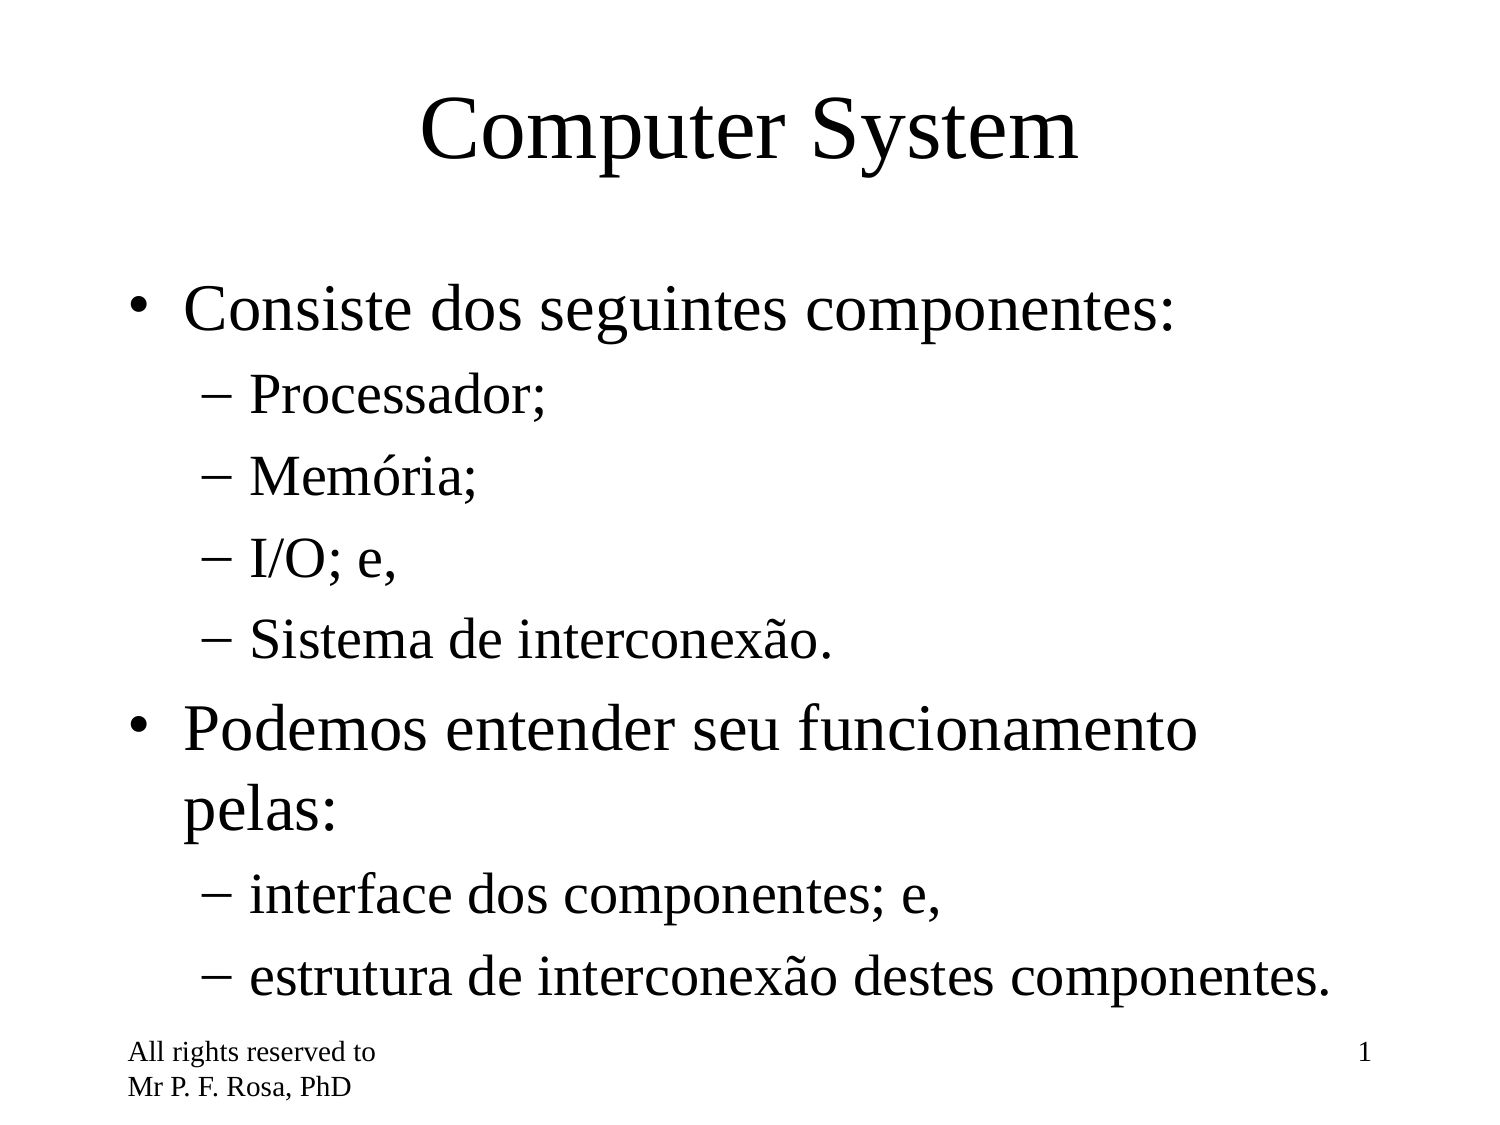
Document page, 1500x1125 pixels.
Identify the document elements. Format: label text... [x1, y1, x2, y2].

list Consiste dos seguintes componentes: Processador; Memória; I/O; e, Sistema de interconexão. Podemos entender seu funcionamento pelas: interface dos componentes; e, estrutura de interconexão destes componentes. [112, 256, 1388, 932]
title Computer System [112, 28, 1388, 216]
slide_number ‹#› [1074, 1025, 1388, 1100]
slide_number All rights reserved to Mr P. F. Rosa, PhD [112, 1025, 425, 1100]
